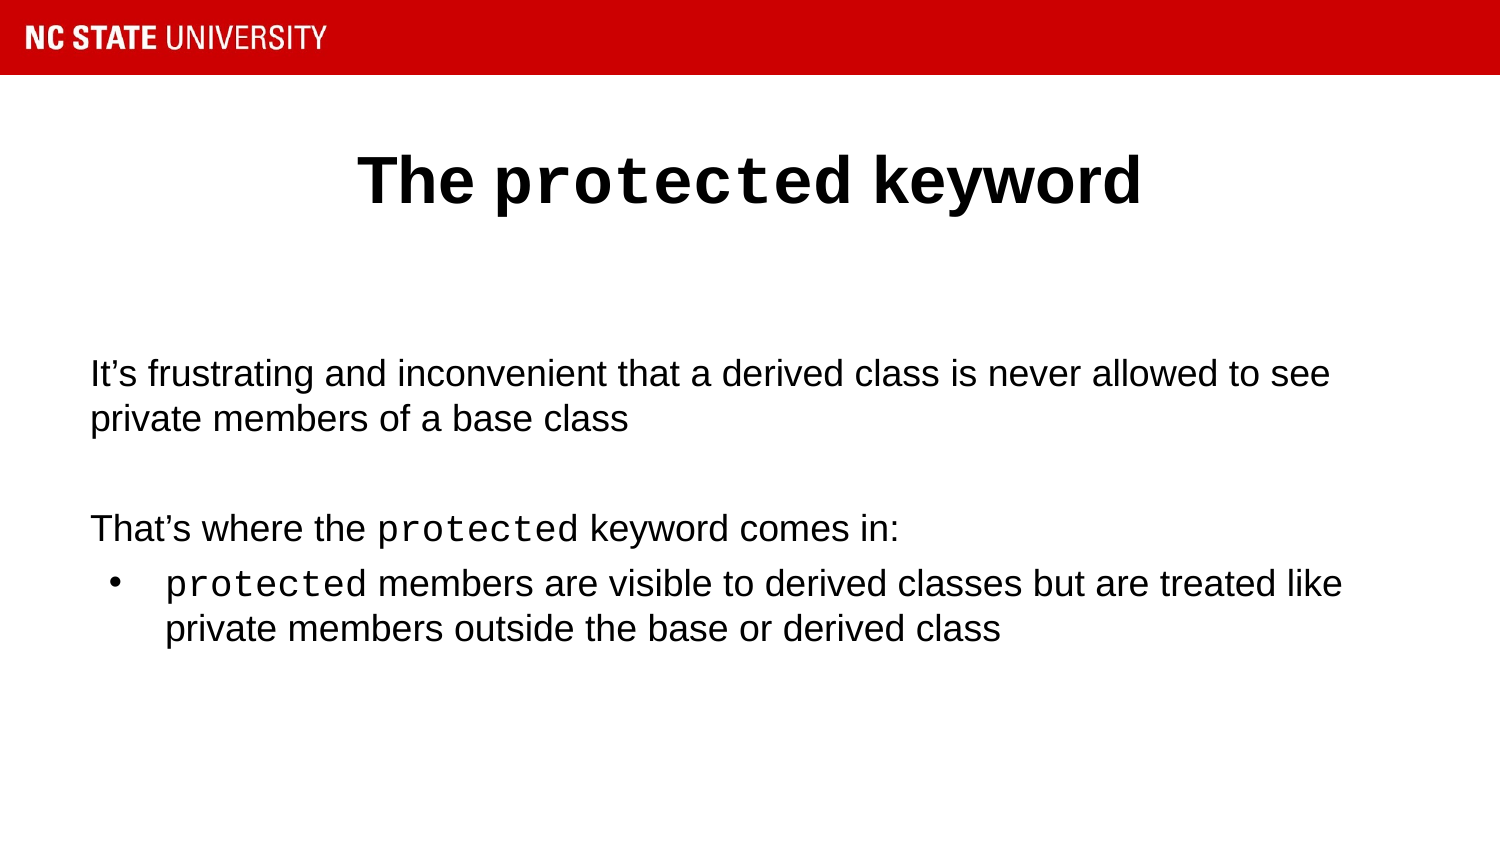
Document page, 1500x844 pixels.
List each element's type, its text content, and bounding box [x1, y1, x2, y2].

picture [0, 0, 1500, 75]
title The protected keyword [75, 110, 1425, 243]
list It’s frustrating and inconvenient that a derived class is never allowed to see private members of a base class That’s where the protected keyword comes in: protected members are visible to derived classes but are treated like private members outside the base or derived class [75, 334, 1425, 716]
